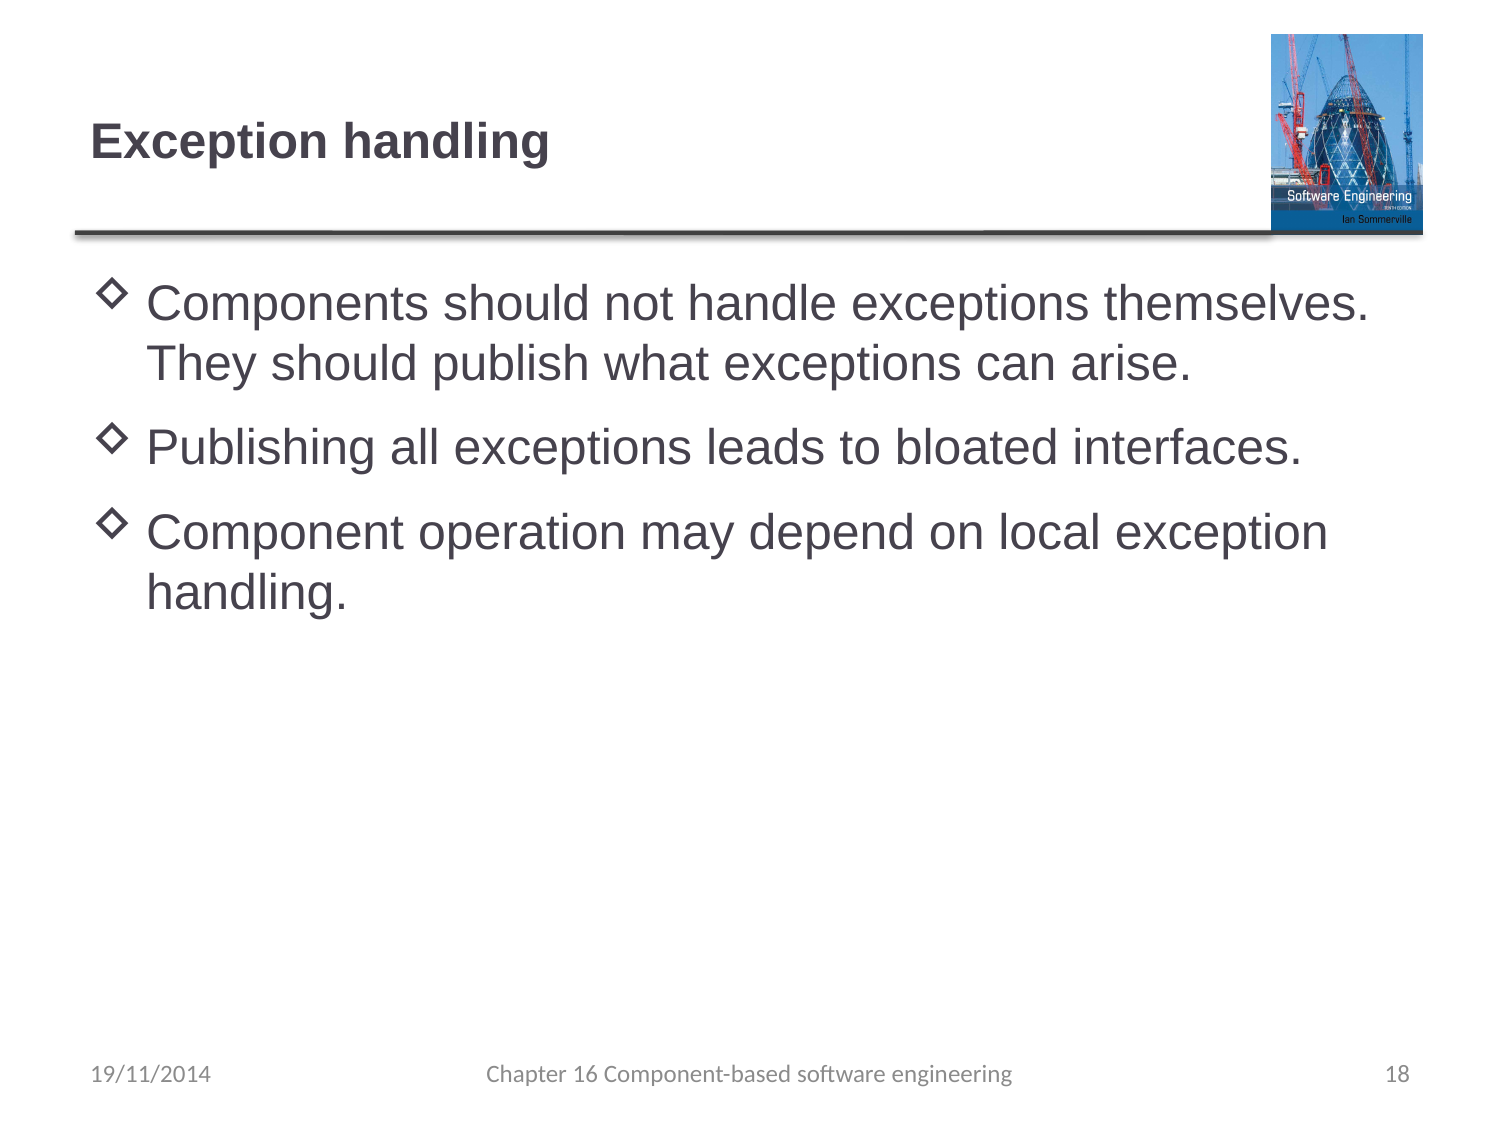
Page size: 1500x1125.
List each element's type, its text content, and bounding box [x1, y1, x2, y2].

list Components should not handle exceptions themselves. They should publish what exceptions can arise. Publishing all exceptions leads to bloated interfaces. Component operation may depend on local exception handling. [75, 262, 1425, 1005]
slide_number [75, 1042, 425, 1103]
slide_number 18 [1074, 1042, 1425, 1103]
picture [1271, 34, 1423, 230]
title Exception handling [74, 44, 1272, 233]
footer Chapter 16 Component-based software engineering [425, 1042, 1074, 1103]
